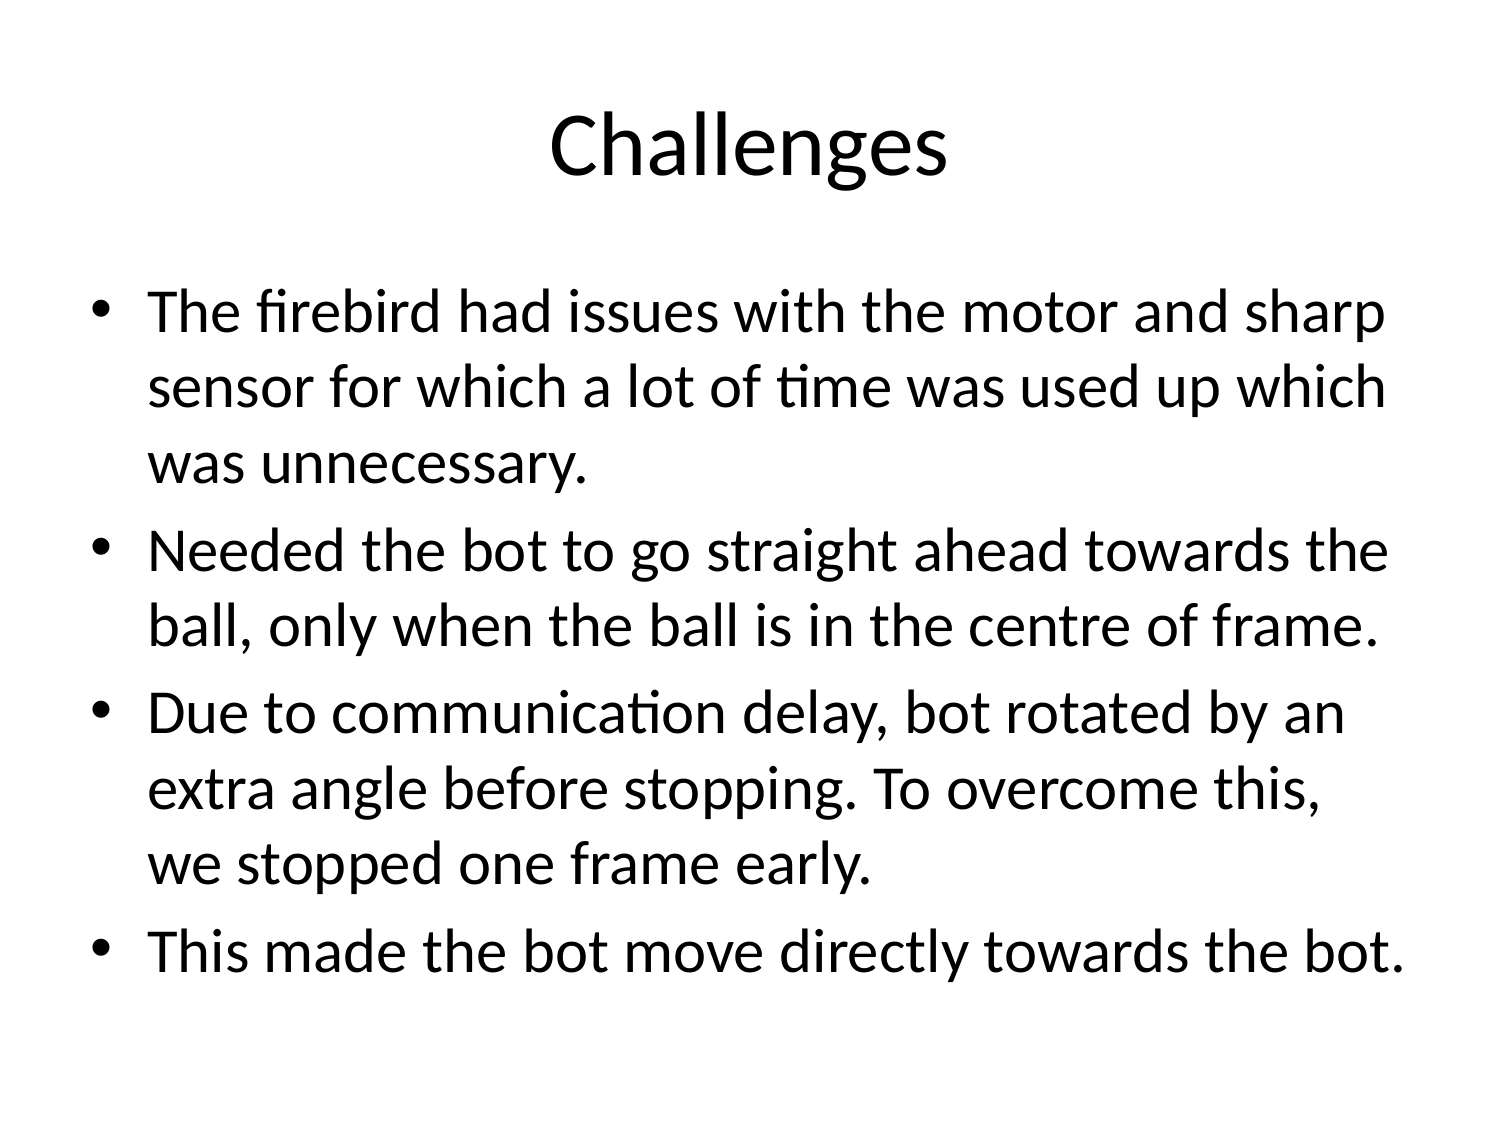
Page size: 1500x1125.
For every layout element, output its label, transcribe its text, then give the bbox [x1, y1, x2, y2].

list The firebird had issues with the motor and sharp sensor for which a lot of time was used up which was unnecessary. Needed the bot to go straight ahead towards the ball, only when the ball is in the centre of frame. Due to communication delay, bot rotated by an extra angle before stopping. To overcome this, we stopped one frame early. This made the bot move directly towards the bot. [75, 262, 1425, 1005]
title Challenges [75, 45, 1425, 233]
